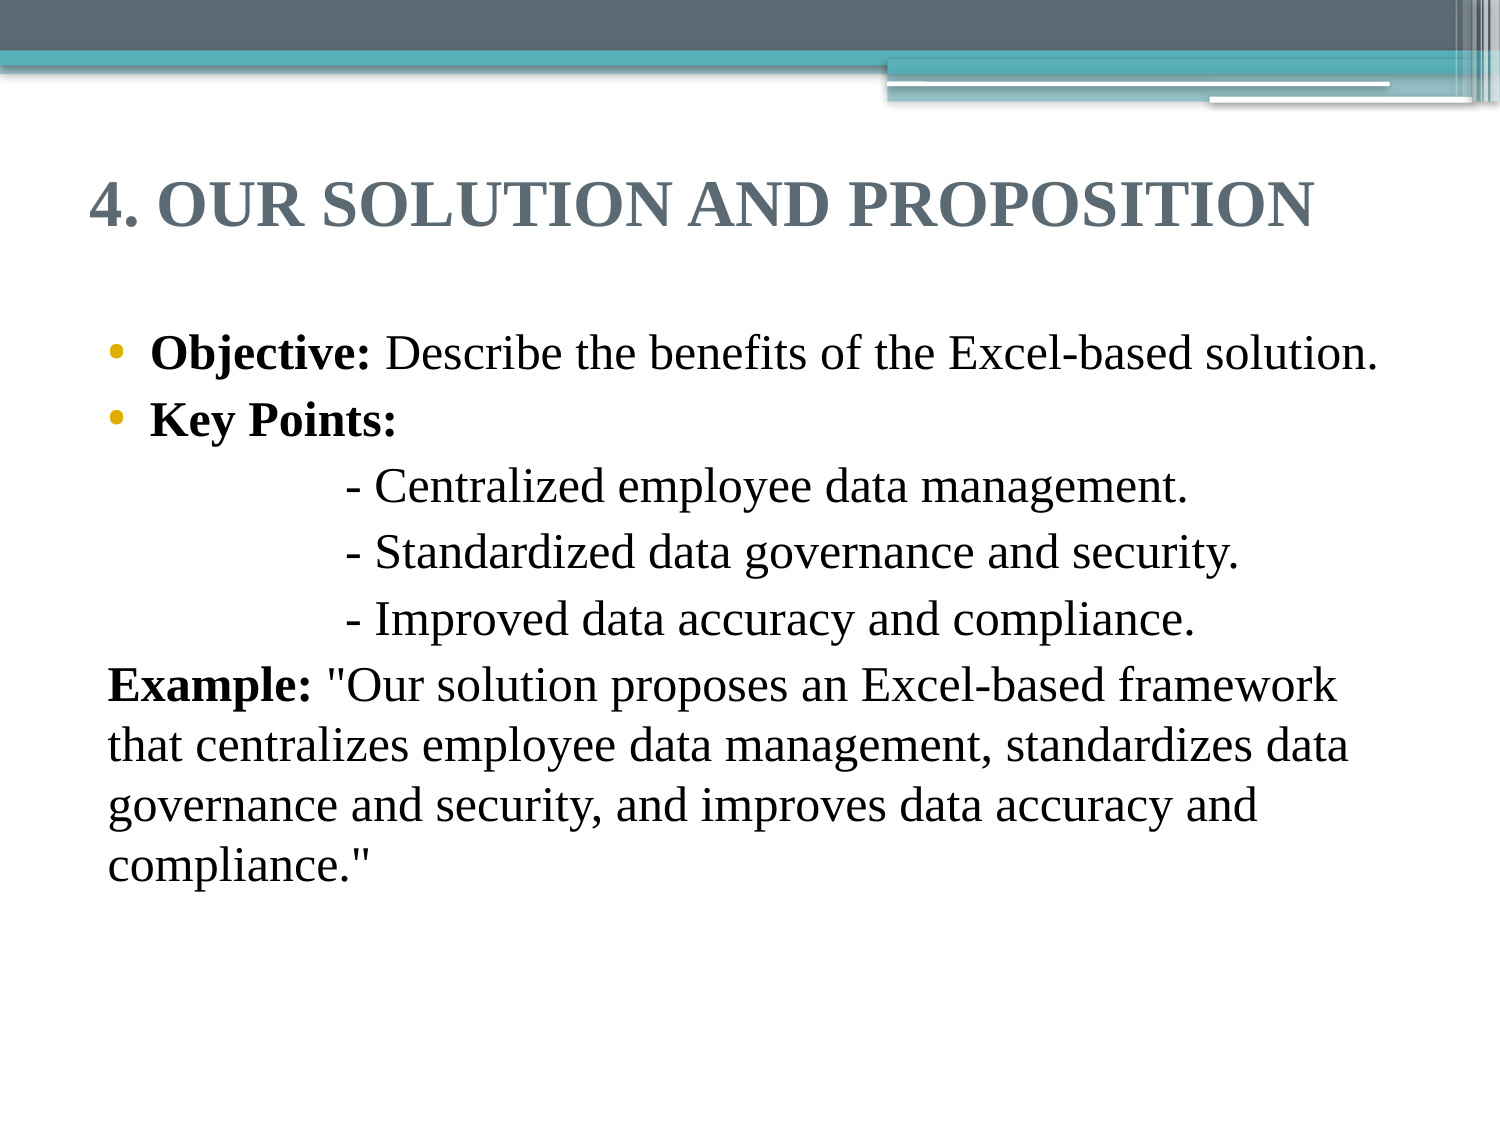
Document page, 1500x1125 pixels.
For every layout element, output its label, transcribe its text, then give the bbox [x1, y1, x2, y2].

list Objective: Describe the benefits of the Excel-based solution. Key Points: - Centralized employee data management. - Standardized data governance and security. - Improved data accuracy and compliance. Example: "Our solution proposes an Excel-based framework that centralizes employee data management, standardizes data governance and security, and improves data accuracy and compliance." [75, 312, 1425, 1022]
title 4. OUR SOLUTION AND PROPOSITION [75, 112, 1425, 288]
